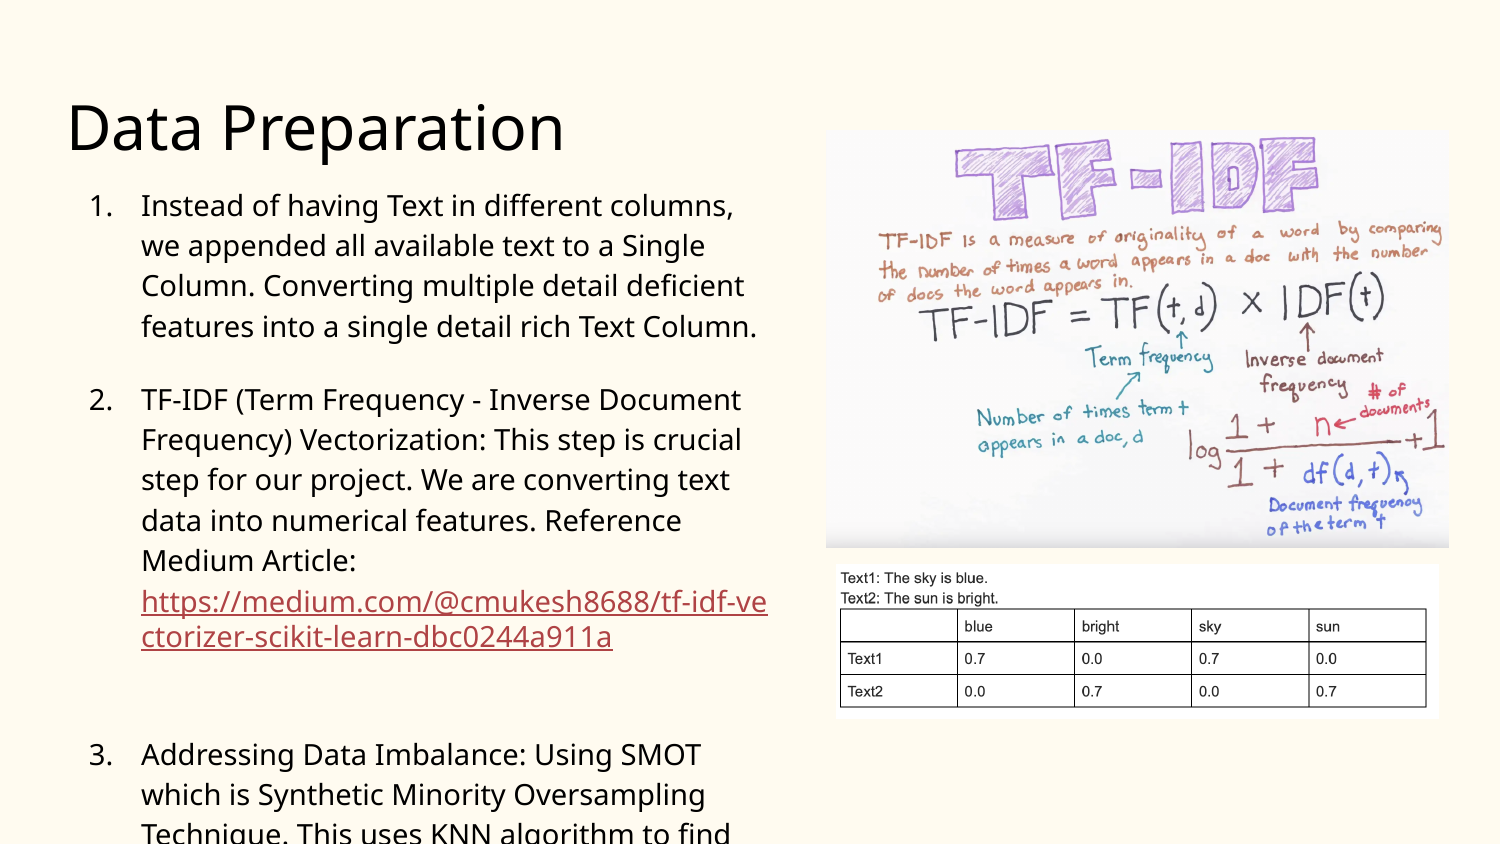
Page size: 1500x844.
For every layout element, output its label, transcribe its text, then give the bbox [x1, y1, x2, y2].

picture [836, 564, 1440, 719]
picture [826, 130, 1450, 548]
title Data Preparation [51, 72, 1449, 174]
list Instead of having Text in different columns, we appended all available text to a Single Column. Converting multiple detail deficient features into a single detail rich Text Column. TF-IDF (Term Frequency - Inverse Document Frequency) Vectorization: This step is crucial step for our project. We are converting text data into numerical features. Reference Medium Article: https://medium.com/@cmukesh8688/tf-idf-vectorizer-scikit-learn-dbc0244a911a Addressing Data Imbalance: Using SMOT which is Synthetic Minority Oversampling Technique. This uses KNN algorithm to find the neighbours over oversampling. [51, 167, 794, 725]
